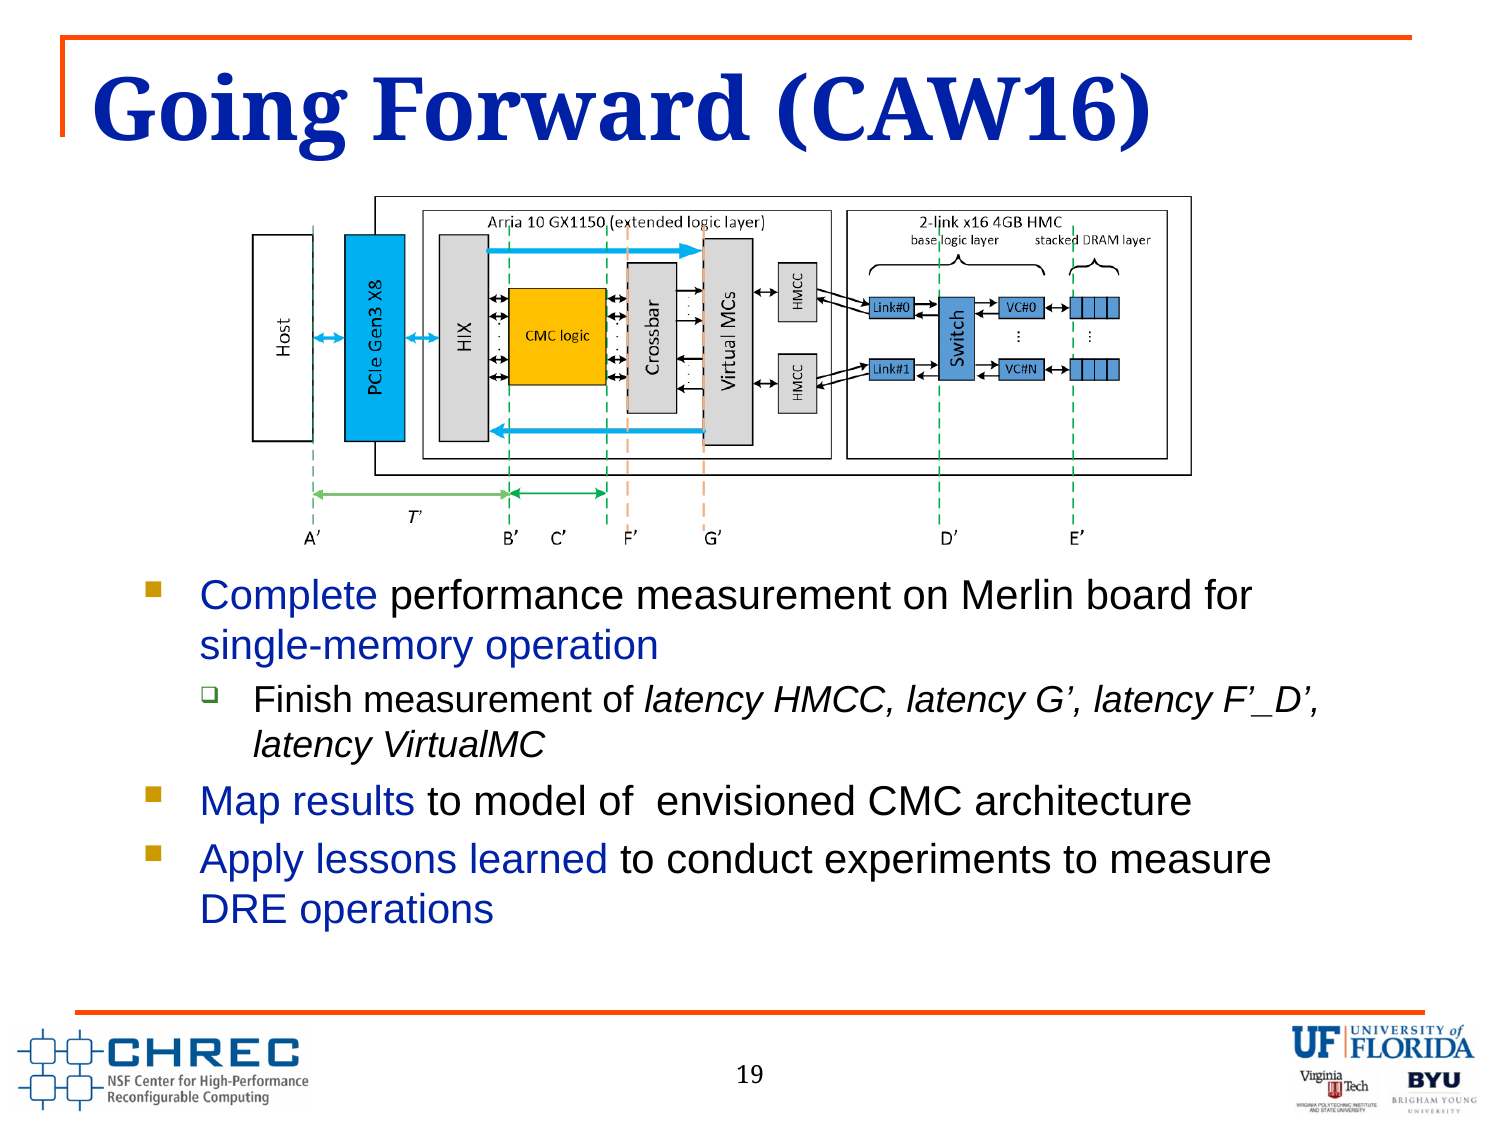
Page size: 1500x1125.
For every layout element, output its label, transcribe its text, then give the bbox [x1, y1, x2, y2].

list Complete performance measurement on Merlin board for single-memory operation Finish measurement of latency HMCC, latency G’, latency F’_D’, latency VirtualMC Map results to model of envisioned CMC architecture Apply lessons learned to conduct experiments to measure DRE operations [128, 560, 1372, 987]
picture [241, 124, 1195, 573]
slide_number 19 [599, 1024, 901, 1101]
title Going Forward (CAW16) [74, 45, 1426, 201]
picture [1287, 1021, 1485, 1117]
picture [12, 1026, 313, 1112]
